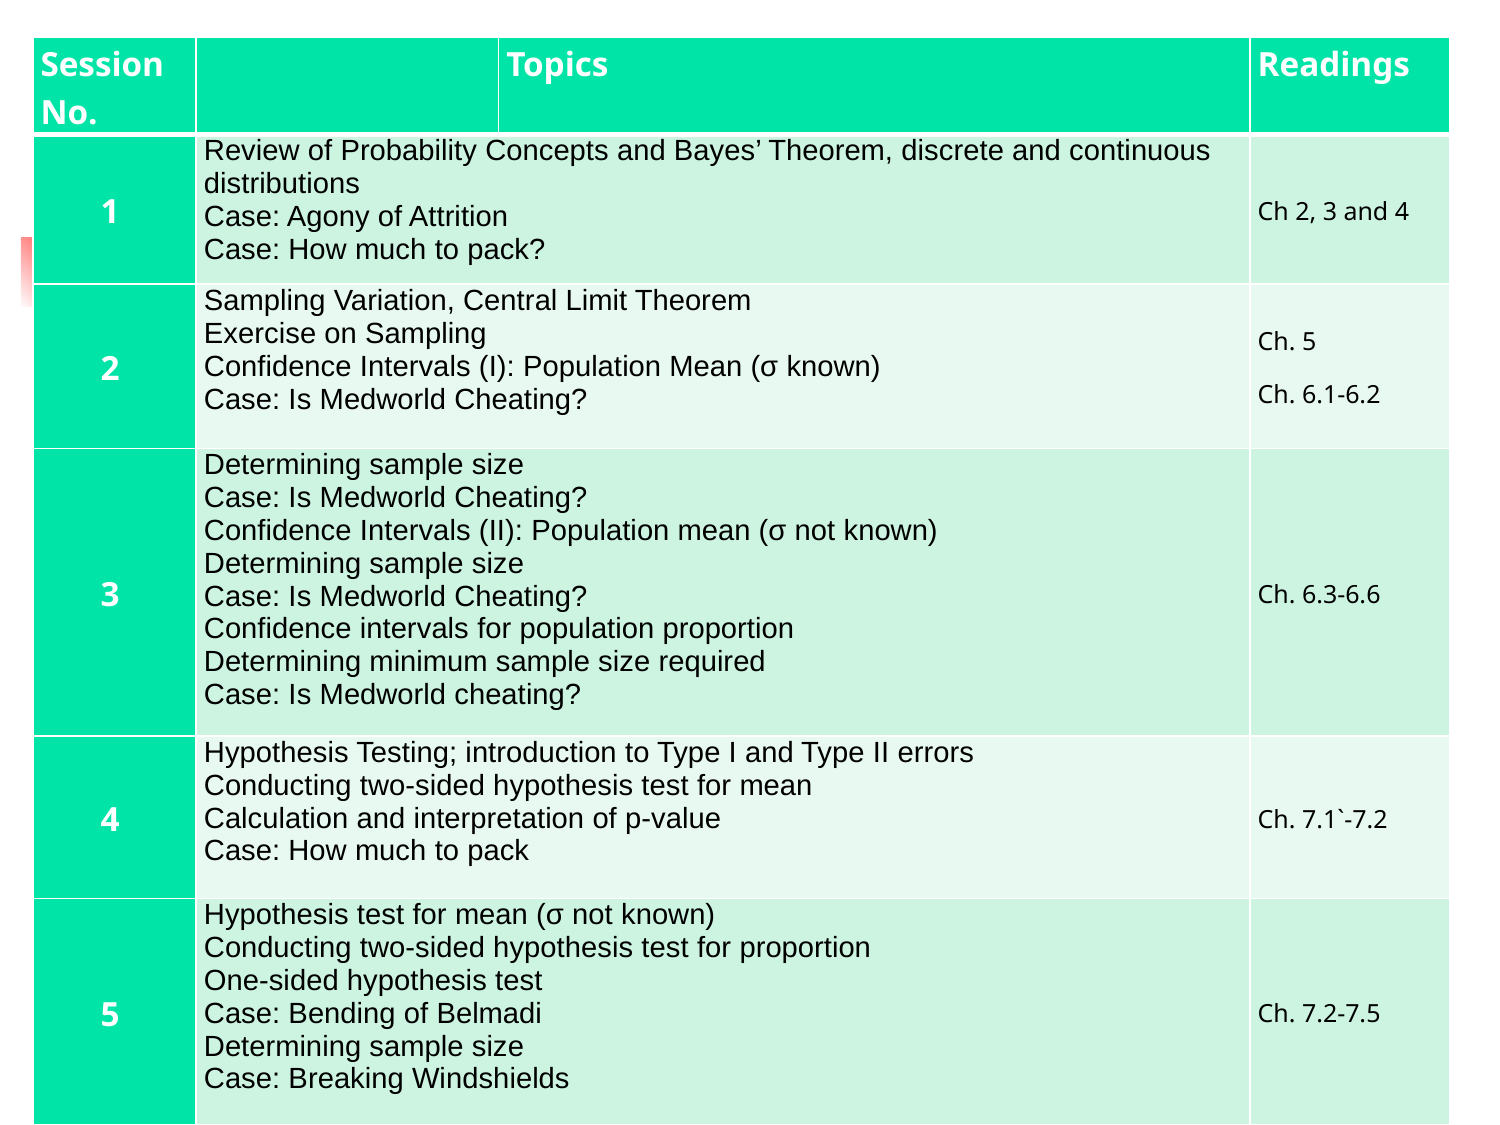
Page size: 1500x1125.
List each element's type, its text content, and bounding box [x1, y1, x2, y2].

table_cell Ch. 7.2-7.5 [1251, 899, 1449, 1124]
table_header [197, 38, 498, 132]
table_cell Hypothesis Testing; introduction to Type I and Type II errors Conducting two-sided hypothesis test for mean Calculation and interpretation of p-value Case: How much to pack [197, 737, 1249, 898]
table_header Topics [499, 38, 1249, 132]
table_cell 1 [34, 137, 195, 283]
table_cell 4 [34, 737, 195, 898]
table_cell Ch. 5 Ch. 6.1-6.2 [1251, 285, 1449, 448]
table_cell Sampling Variation, Central Limit Theorem Exercise on Sampling Confidence Intervals (I): Population Mean (σ known) Case: Is Medworld Cheating? [197, 285, 1249, 448]
table_cell Hypothesis test for mean (σ not known) Conducting two-sided hypothesis test for proportion One-sided hypothesis test Case: Bending of Belmadi Determining sample size Case: Breaking Windshields [197, 899, 1249, 1124]
table_cell 5 [34, 899, 195, 1124]
table_cell 2 [34, 285, 195, 448]
table_cell Ch. 6.3-6.6 [1251, 449, 1449, 735]
table_cell 3 [34, 449, 195, 735]
table_cell Ch. 7.1`-7.2 [1251, 737, 1449, 898]
table_cell Determining sample size Case: Is Medworld Cheating? Confidence Intervals (II): Population mean (σ not known) Determining sample size Case: Is Medworld Cheating? Confidence intervals for population proportion Determining minimum sample size required Case: Is Medworld cheating? [197, 449, 1249, 735]
table_cell Review of Probability Concepts and Bayes’ Theorem, discrete and continuous distributions Case: Agony of Attrition Case: How much to pack? [197, 137, 1249, 283]
table_cell Ch 2, 3 and 4 [1251, 137, 1449, 283]
table_header Session No. [34, 38, 195, 132]
table_header Readings [1251, 38, 1449, 132]
